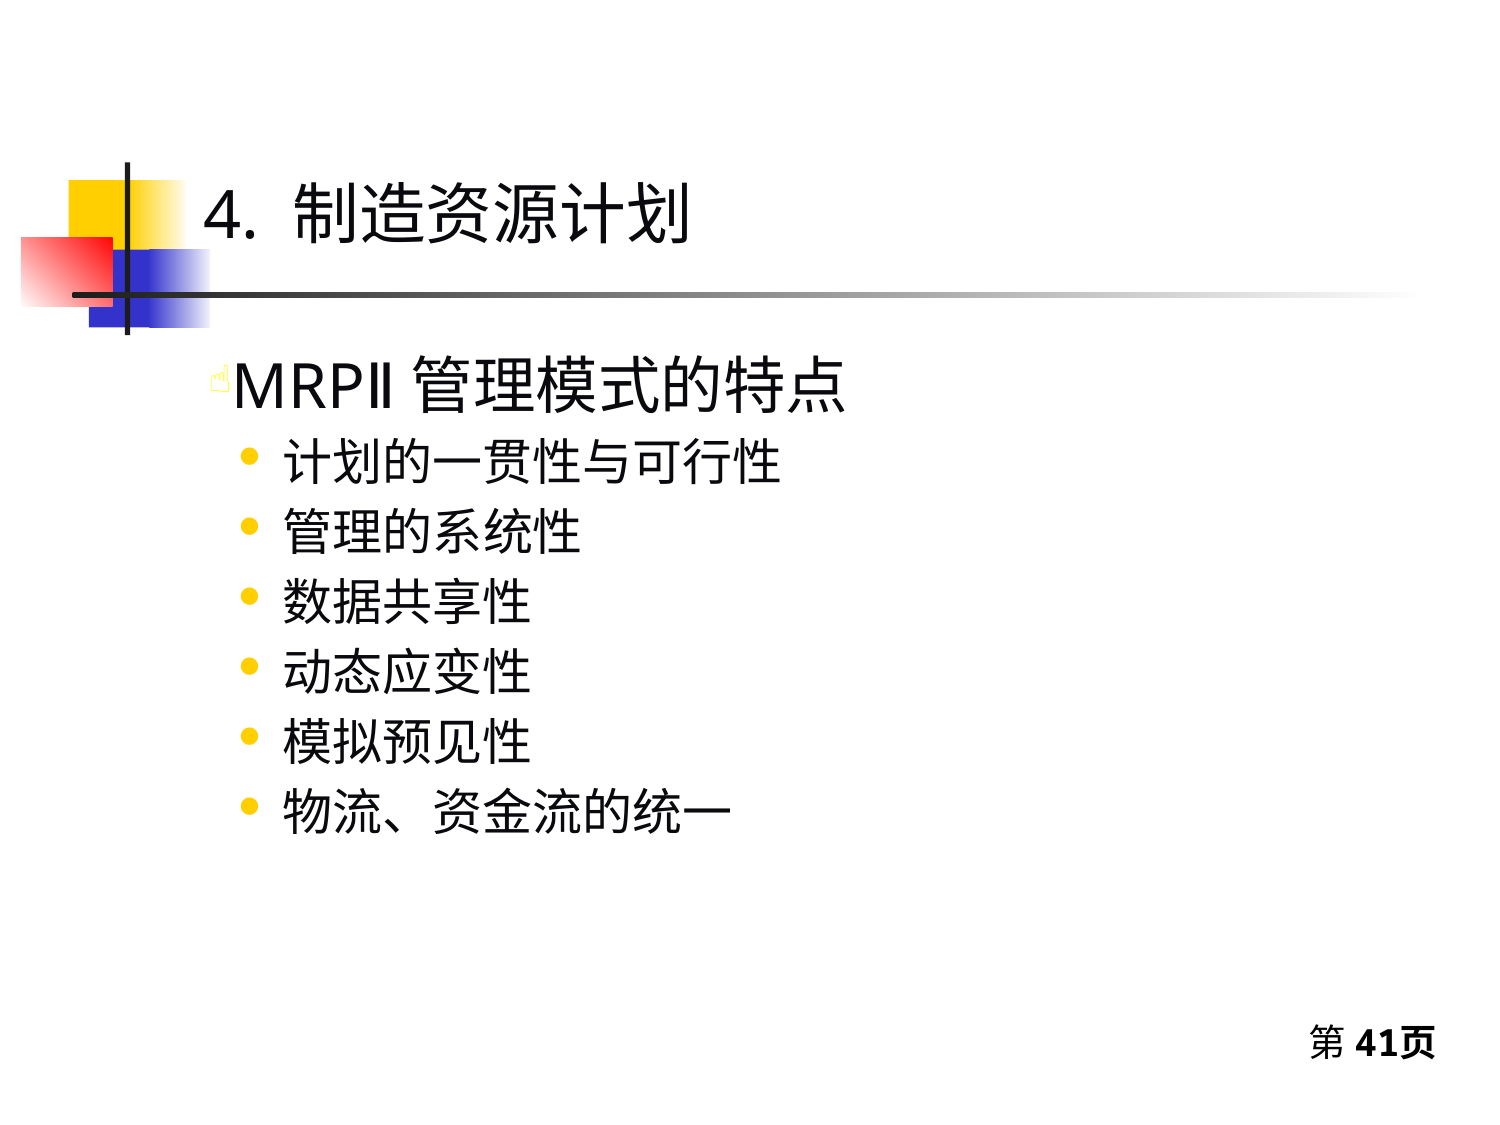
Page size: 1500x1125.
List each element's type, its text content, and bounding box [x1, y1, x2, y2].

text_box 4. 制造资源计划 [171, 137, 798, 288]
list MRPⅡ管理模式的特点 计划的一贯性与可行性 管理的系统性 数据共享性 动态应变性 模拟预见性 物流、资金流的统一 [193, 330, 1470, 971]
